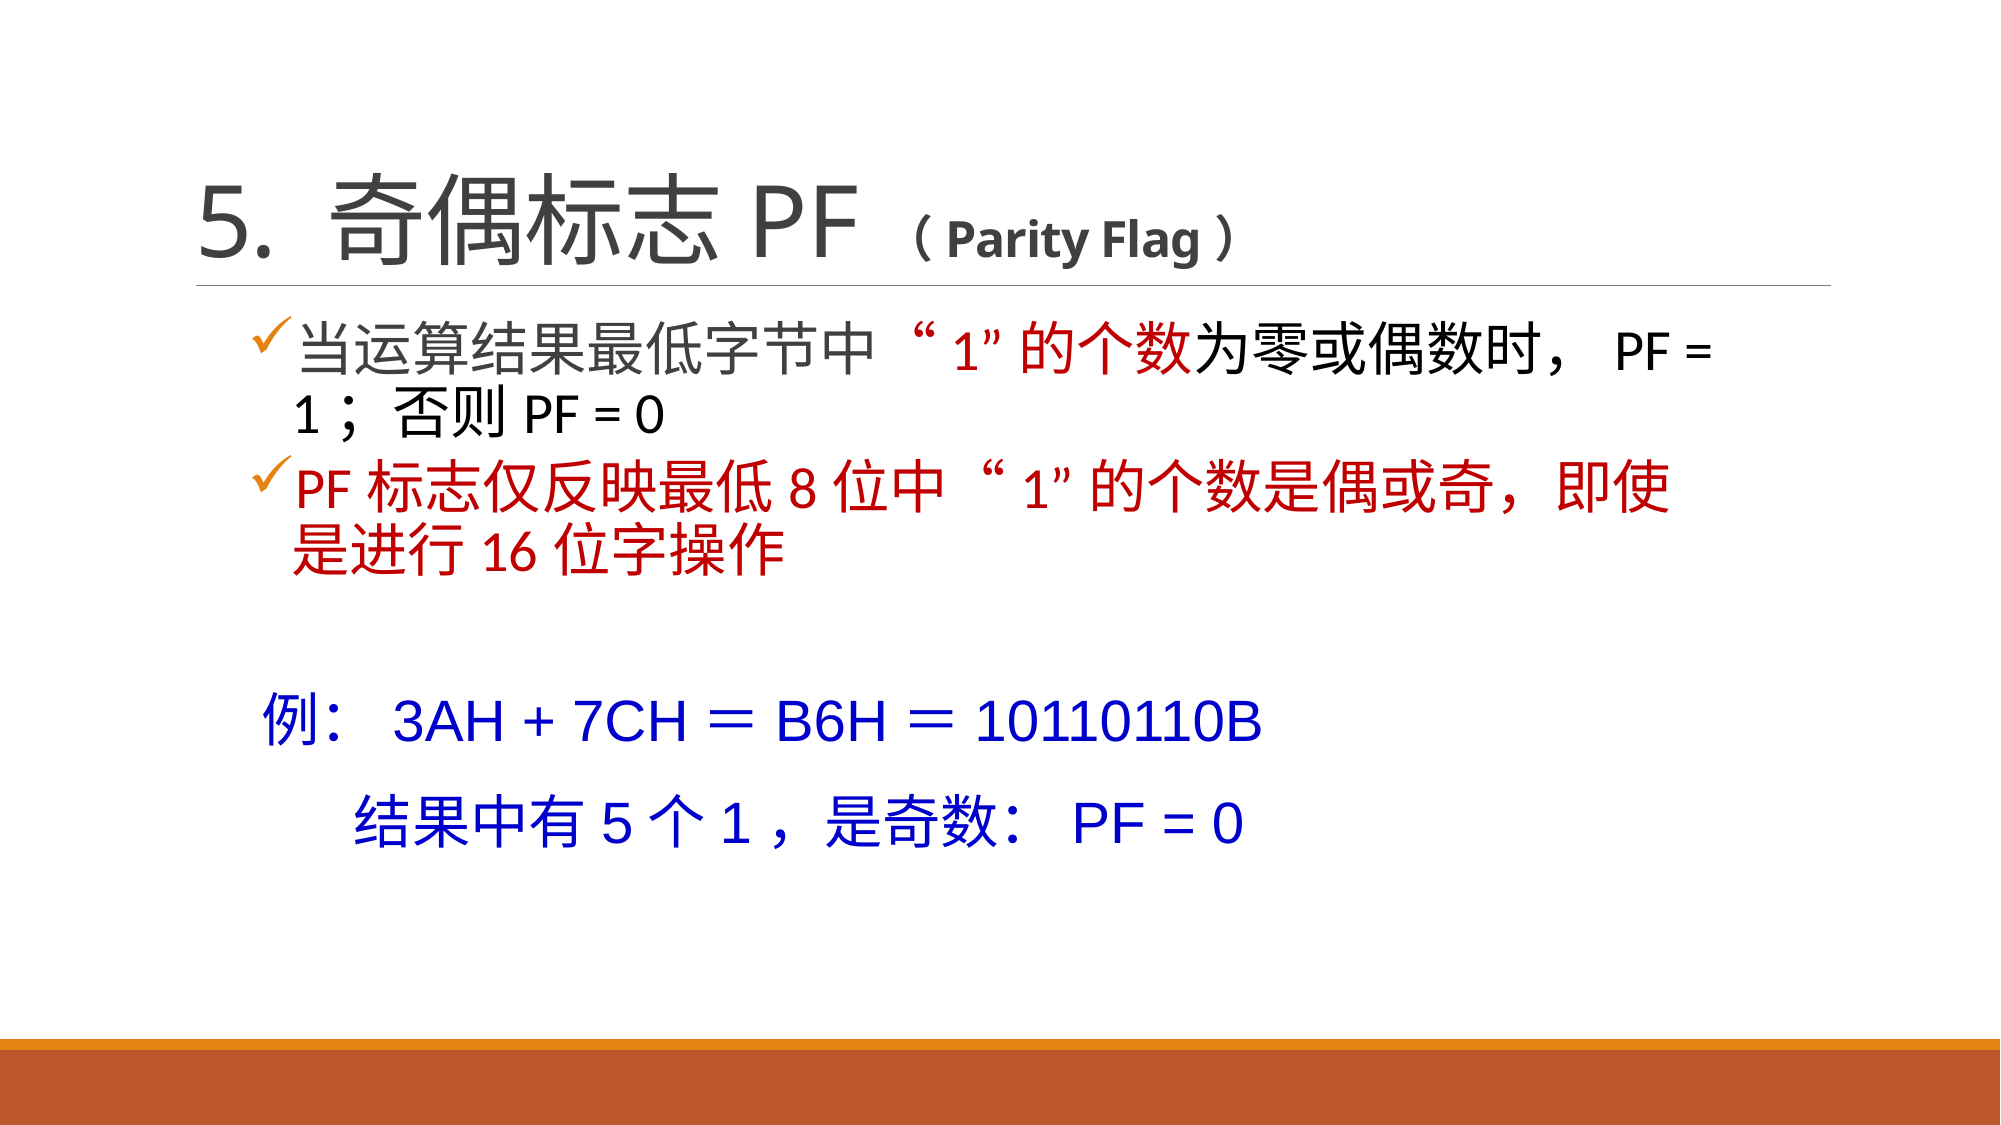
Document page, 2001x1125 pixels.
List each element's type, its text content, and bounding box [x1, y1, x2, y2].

title 5. 奇偶标志PF（Parity Flag） [180, 47, 1830, 285]
list 当运算结果最低字节中“1”的个数为零或偶数时，PF = 1；否则PF = 0 PF标志仅反映最低8位中“1”的个数是偶或奇，即使是进行16位字操作 [217, 312, 1716, 655]
text_box 例：3AH + 7CH＝B6H＝10110110B 结果中有5个1，是奇数：PF = 0 [247, 654, 1460, 892]
